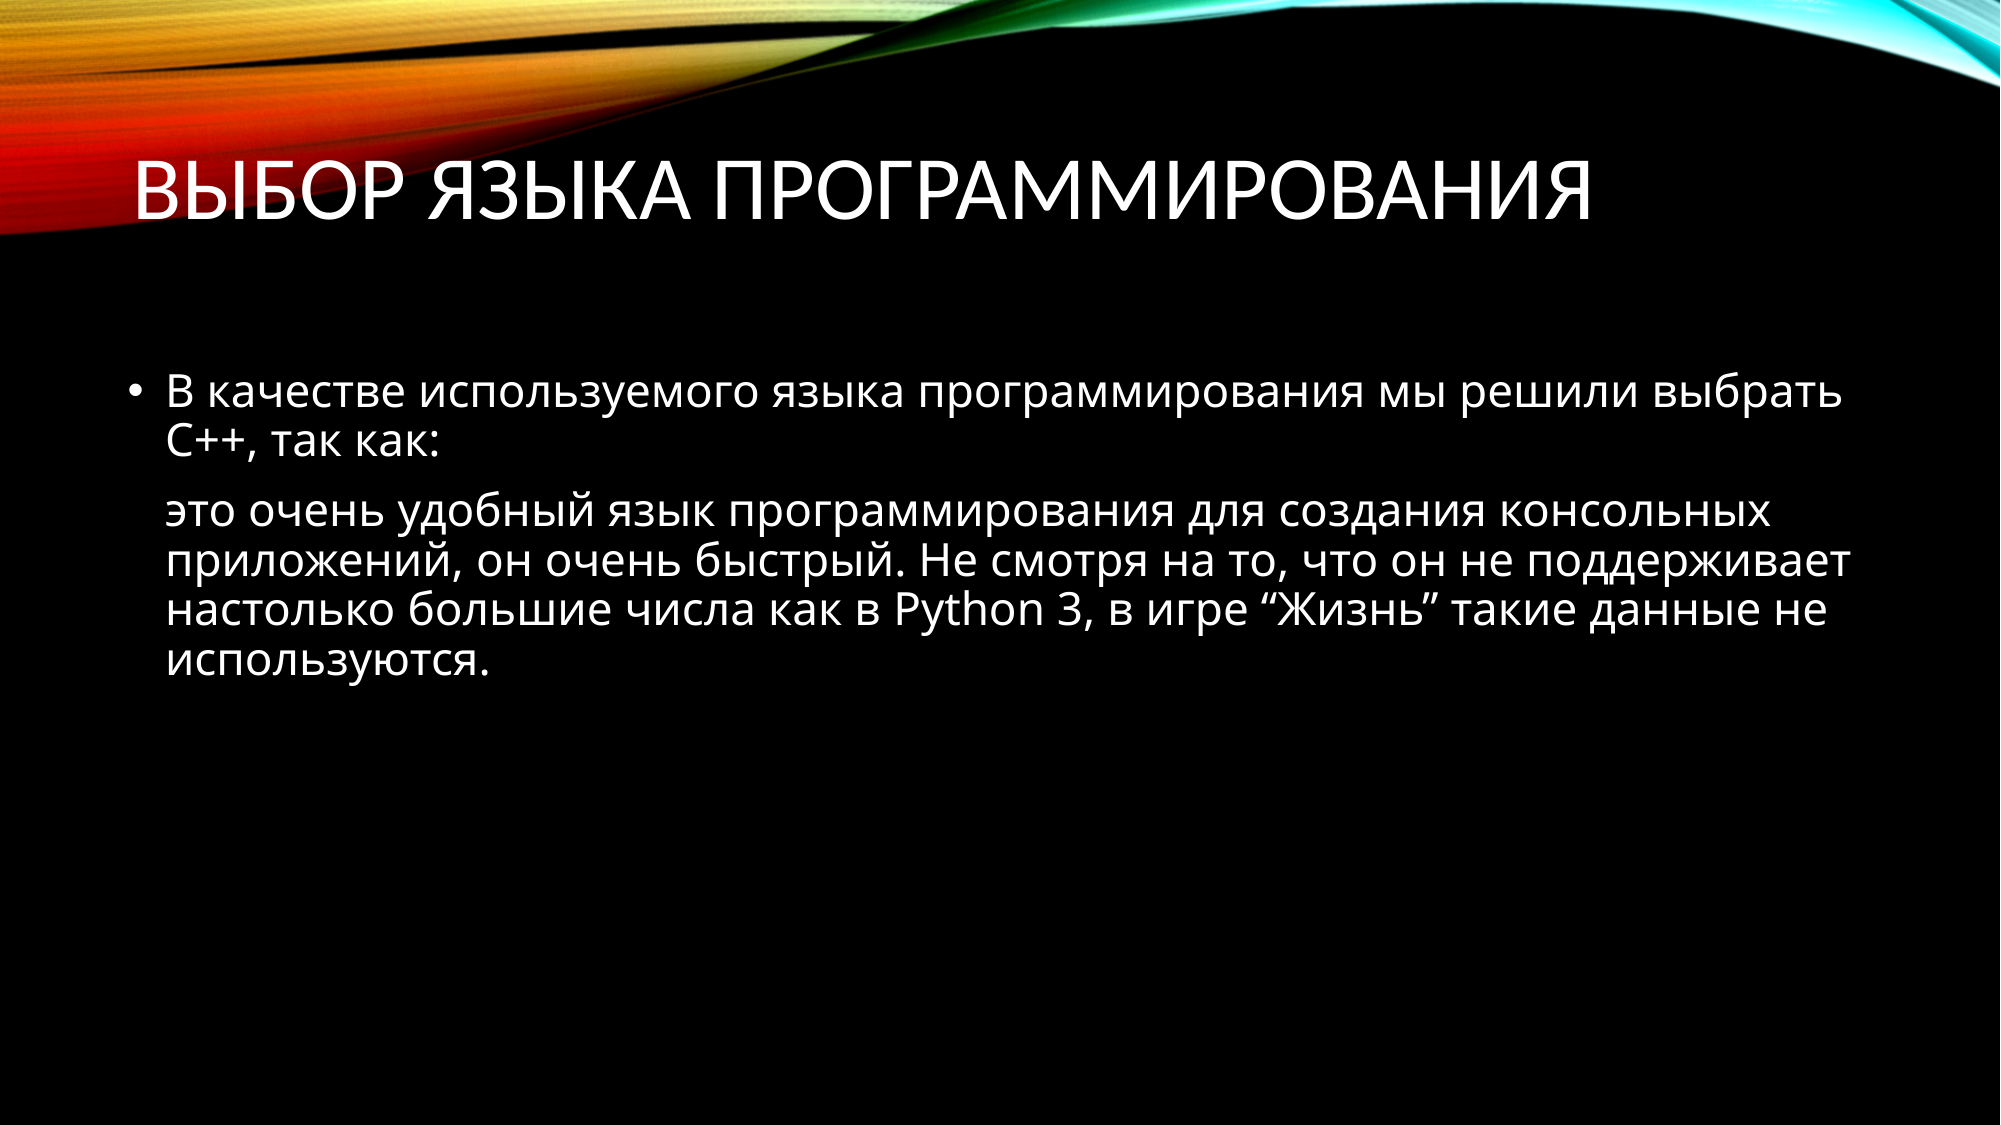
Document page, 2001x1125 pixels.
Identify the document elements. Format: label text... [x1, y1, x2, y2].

list В качестве используемого языка программирования мы решили выбрать C++, так как: это очень удобный язык программирования для создания консольных приложений, он очень быстрый. Не смотря на то, что он не поддерживает настолько большие числа как в Python 3, в игре “Жизнь” такие данные не используются. [112, 360, 1888, 1021]
picture [0, 0, 2000, 237]
title Выбор языка программирования [0, 133, 1611, 346]
